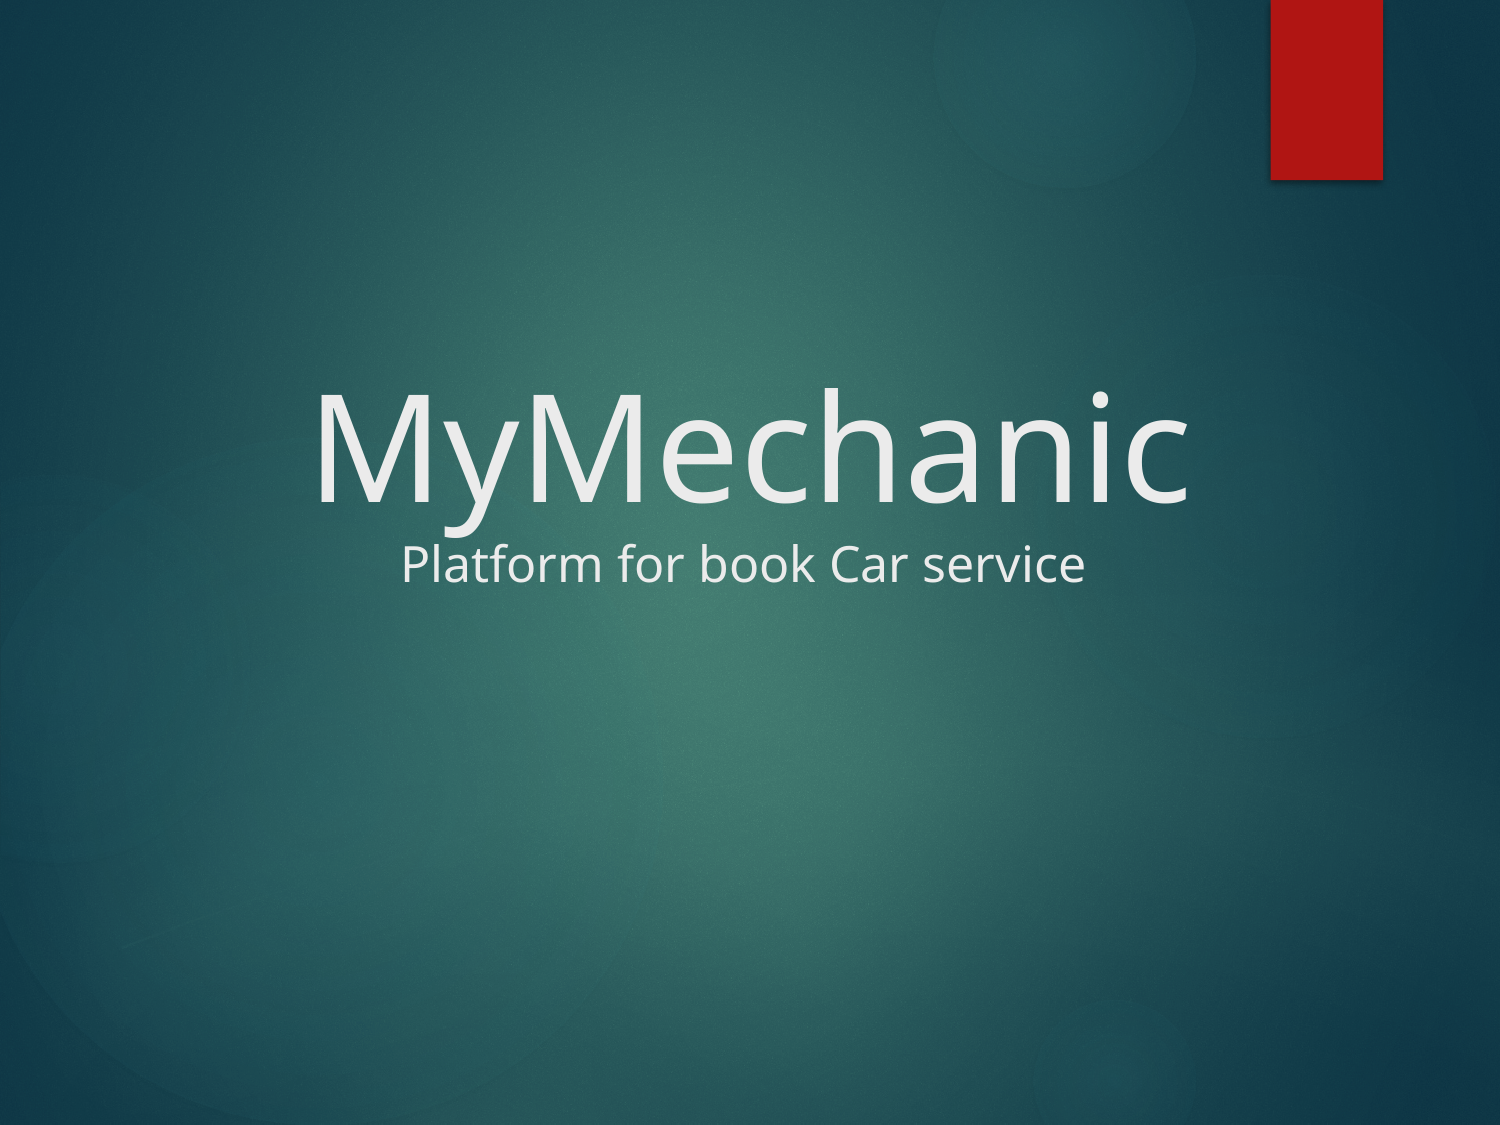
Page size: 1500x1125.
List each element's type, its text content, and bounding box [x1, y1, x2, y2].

title MyMechanic Platform for book Car service [106, 299, 1394, 600]
